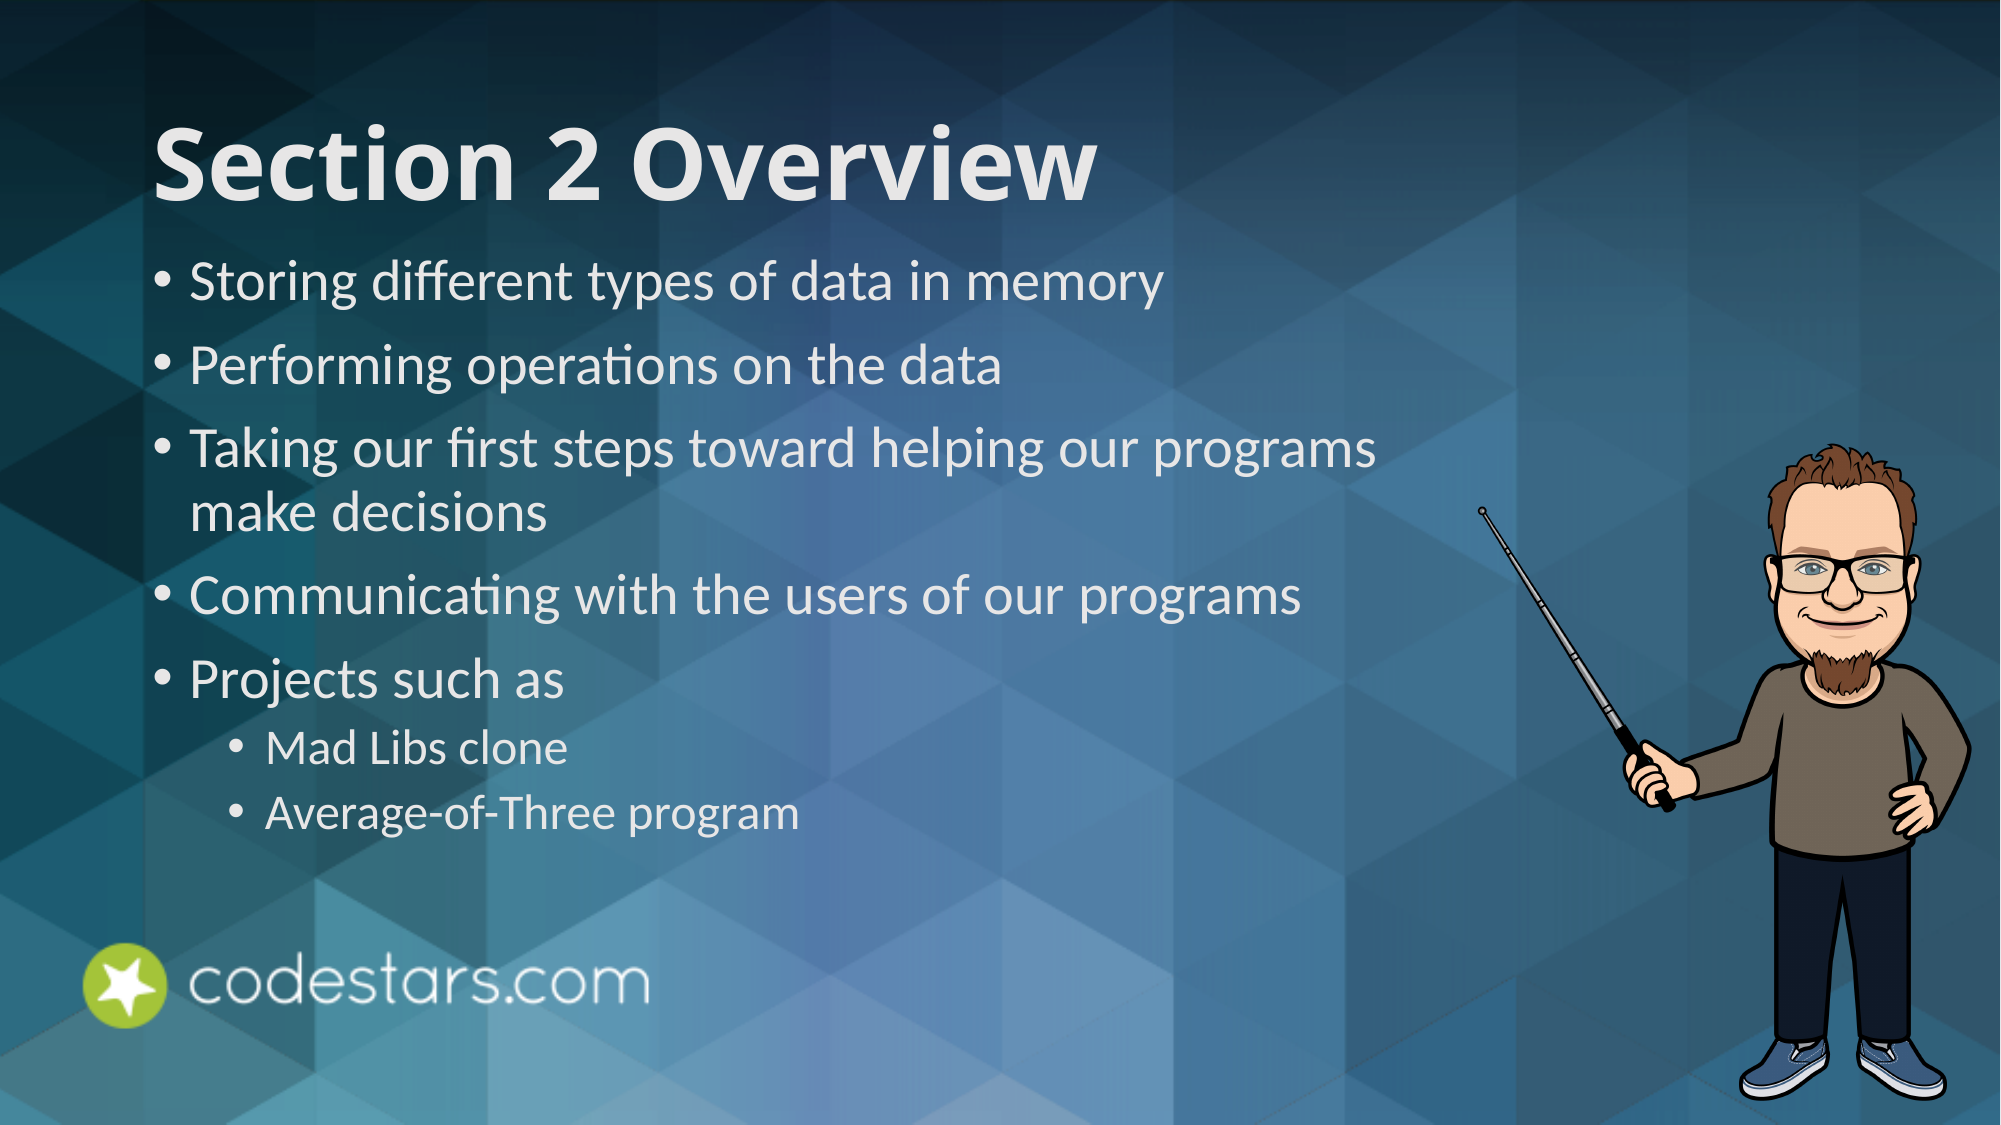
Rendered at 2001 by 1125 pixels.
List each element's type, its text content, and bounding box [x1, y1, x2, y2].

title Section 2 Overview [137, 59, 1863, 242]
list Storing different types of data in memory Performing operations on the data Taking our first steps toward helping our programs make decisions Communicating with the users of our programs Projects such as Mad Libs clone Average-of-Three program [137, 242, 1863, 1014]
picture [0, 0, 2001, 1125]
